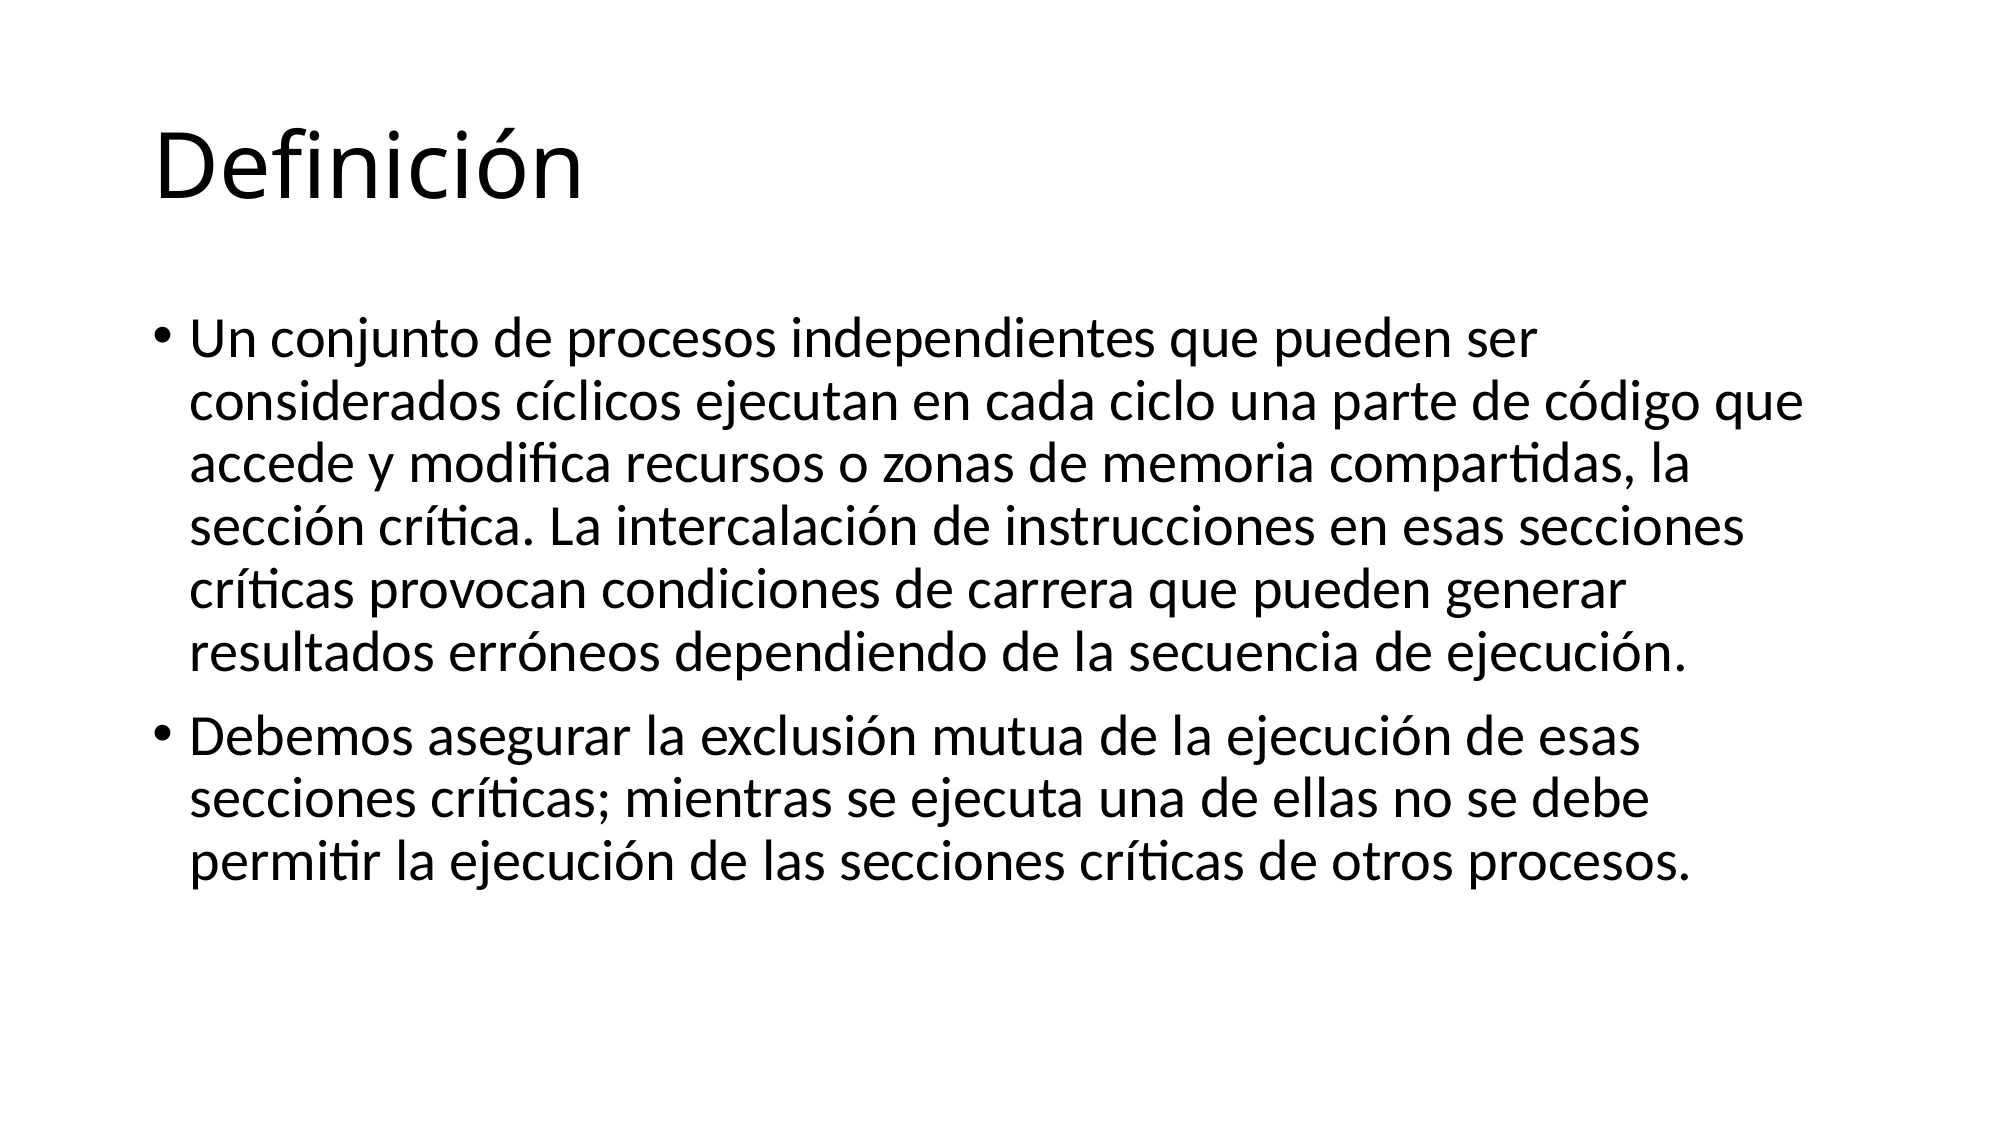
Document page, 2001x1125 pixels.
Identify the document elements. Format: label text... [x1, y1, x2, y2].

list Un conjunto de procesos independientes que pueden ser considerados cíclicos ejecutan en cada ciclo una parte de código que accede y modifica recursos o zonas de memoria compartidas, la sección crítica. La intercalación de instrucciones en esas secciones críticas provocan condiciones de carrera que pueden generar resultados erróneos dependiendo de la secuencia de ejecución. Debemos asegurar la exclusión mutua de la ejecución de esas secciones críticas; mientras se ejecuta una de ellas no se debe permitir la ejecución de las secciones críticas de otros procesos. [137, 299, 1863, 1014]
title Definición [137, 59, 1863, 278]
